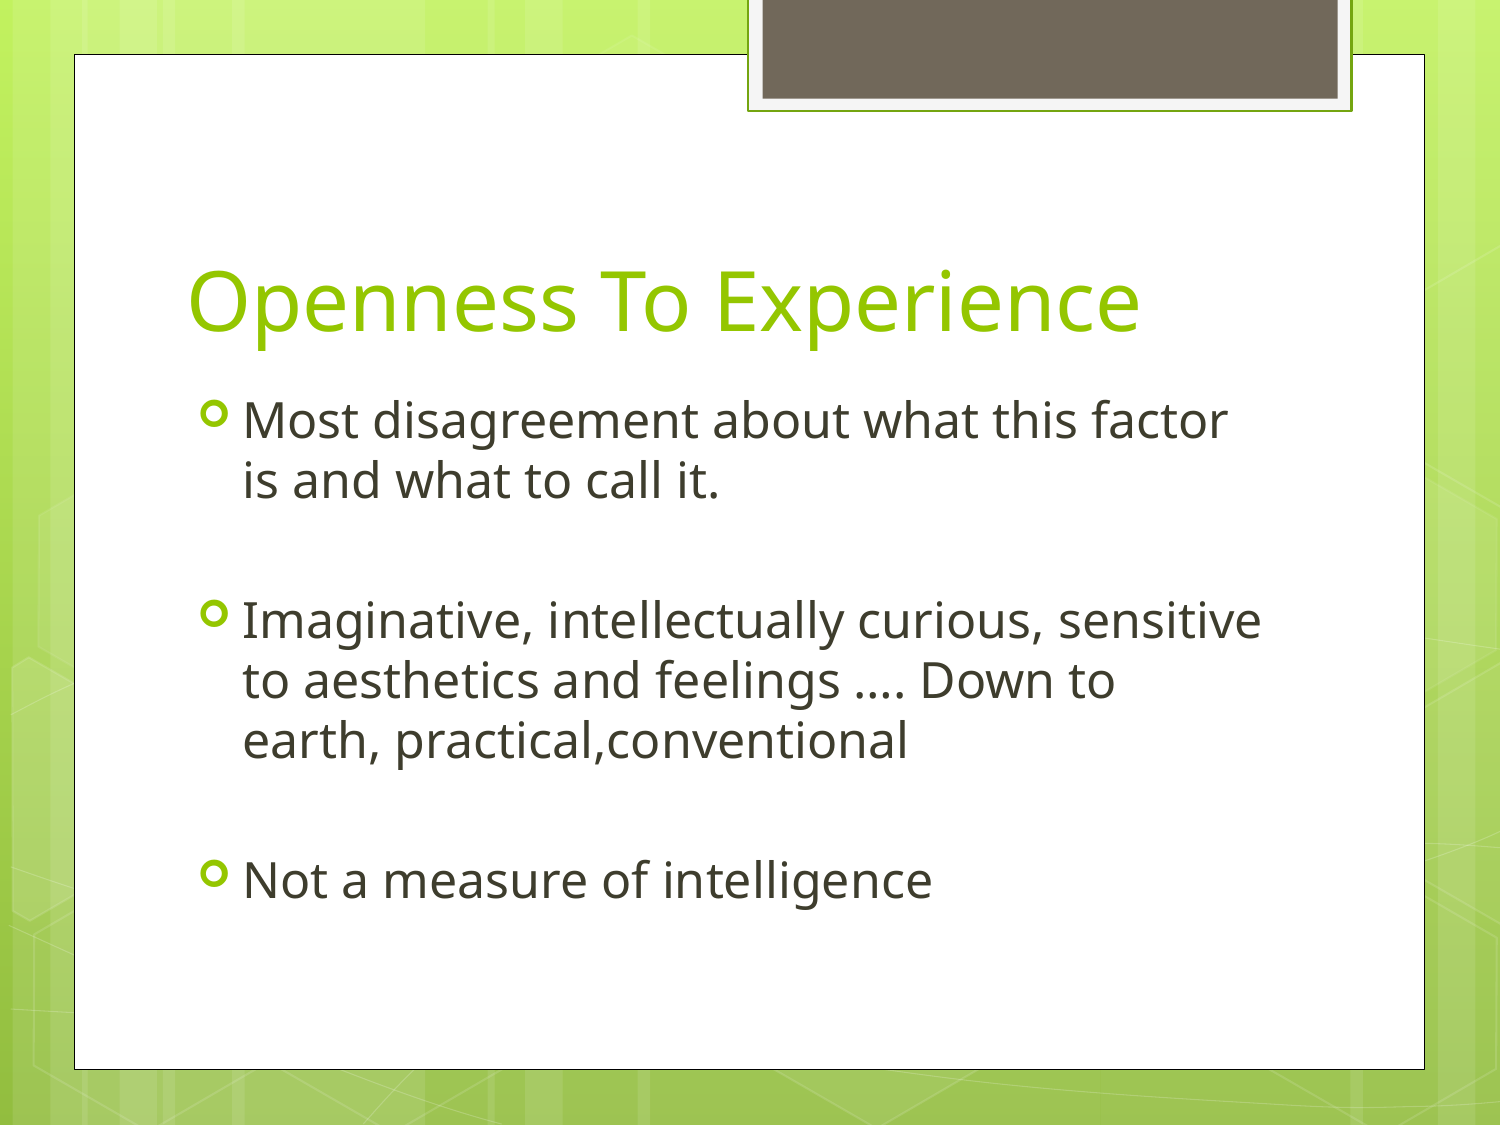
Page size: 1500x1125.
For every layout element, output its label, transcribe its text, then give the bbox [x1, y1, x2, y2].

list Most disagreement about what this factor is and what to call it. Imaginative, intellectually curious, sensitive to aesthetics and feelings …. Down to earth, practical,conventional Not a measure of intelligence [171, 381, 1283, 957]
title Openness To Experience [171, 168, 1324, 357]
